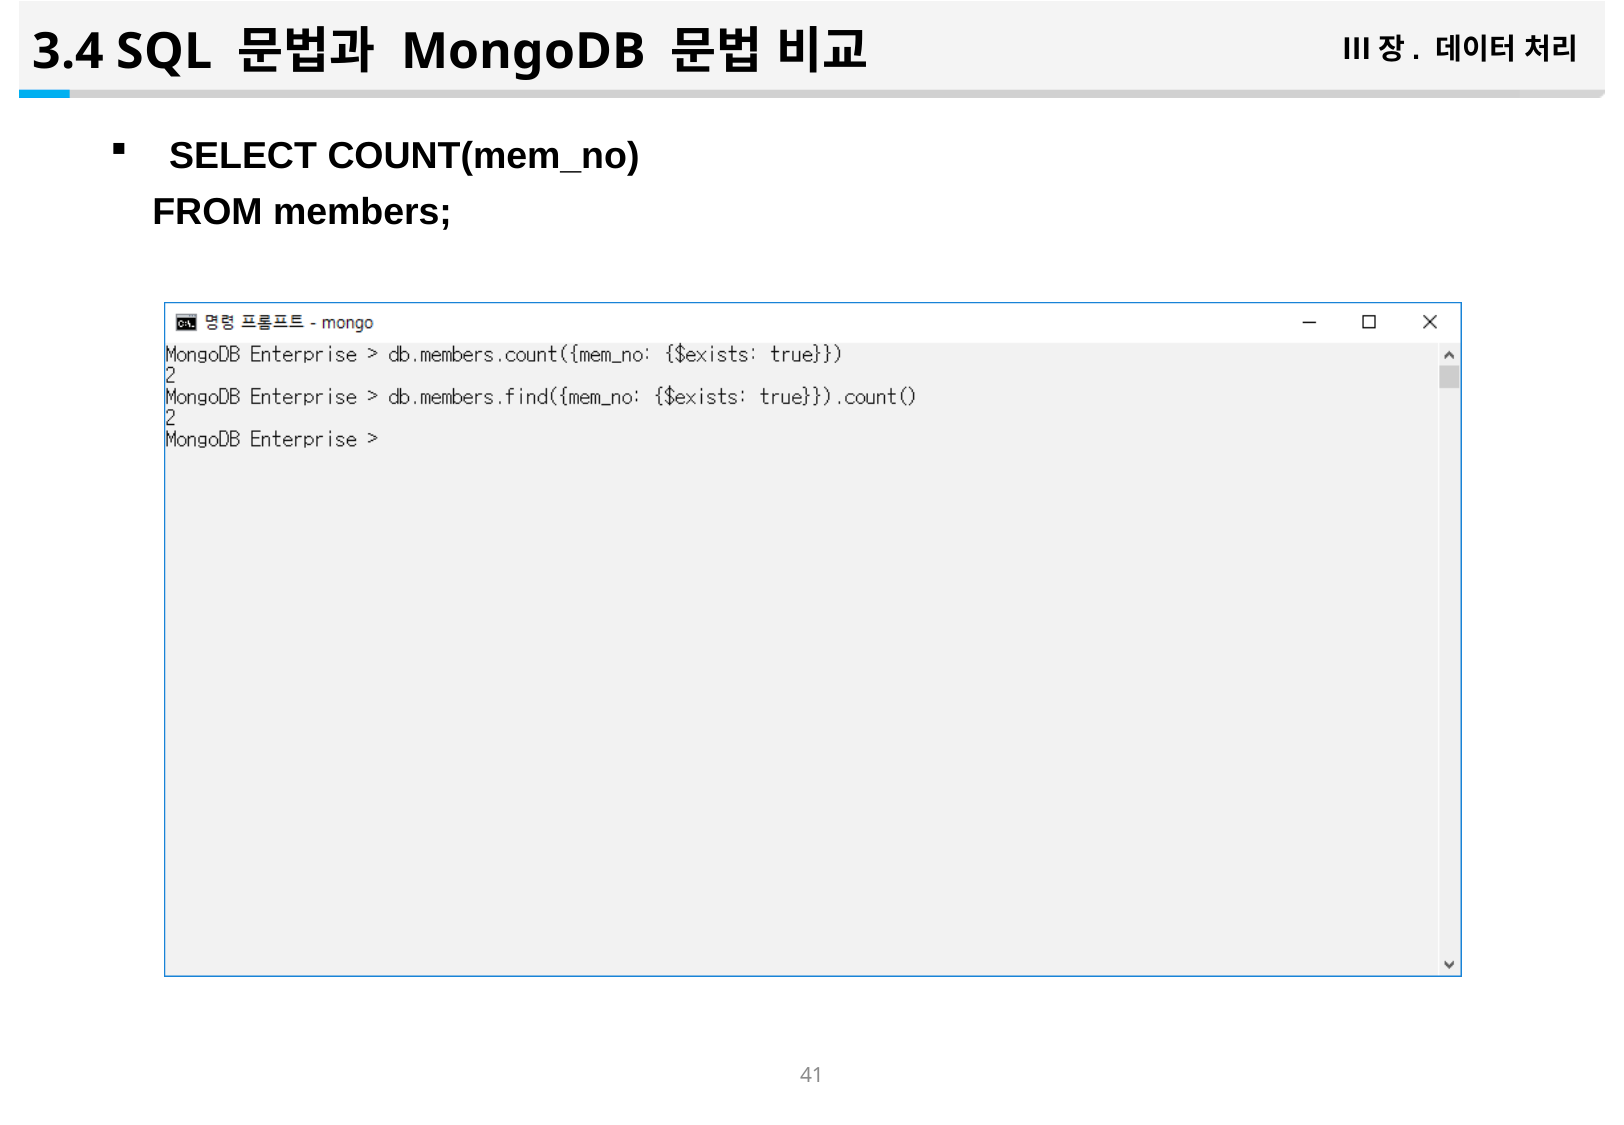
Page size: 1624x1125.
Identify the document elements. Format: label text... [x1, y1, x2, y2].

text_box Ⅲ장. 데이터 처리 [1326, 22, 1602, 73]
slide_number 40 [622, 1045, 1002, 1106]
list 3.4 SQL 문법과 MongoDB 문법 비교 [17, 11, 1167, 85]
text_box SELECT COUNT(mem_no) FROM members; [20, 123, 1602, 240]
picture [164, 302, 1462, 978]
picture [19, 1, 1605, 98]
